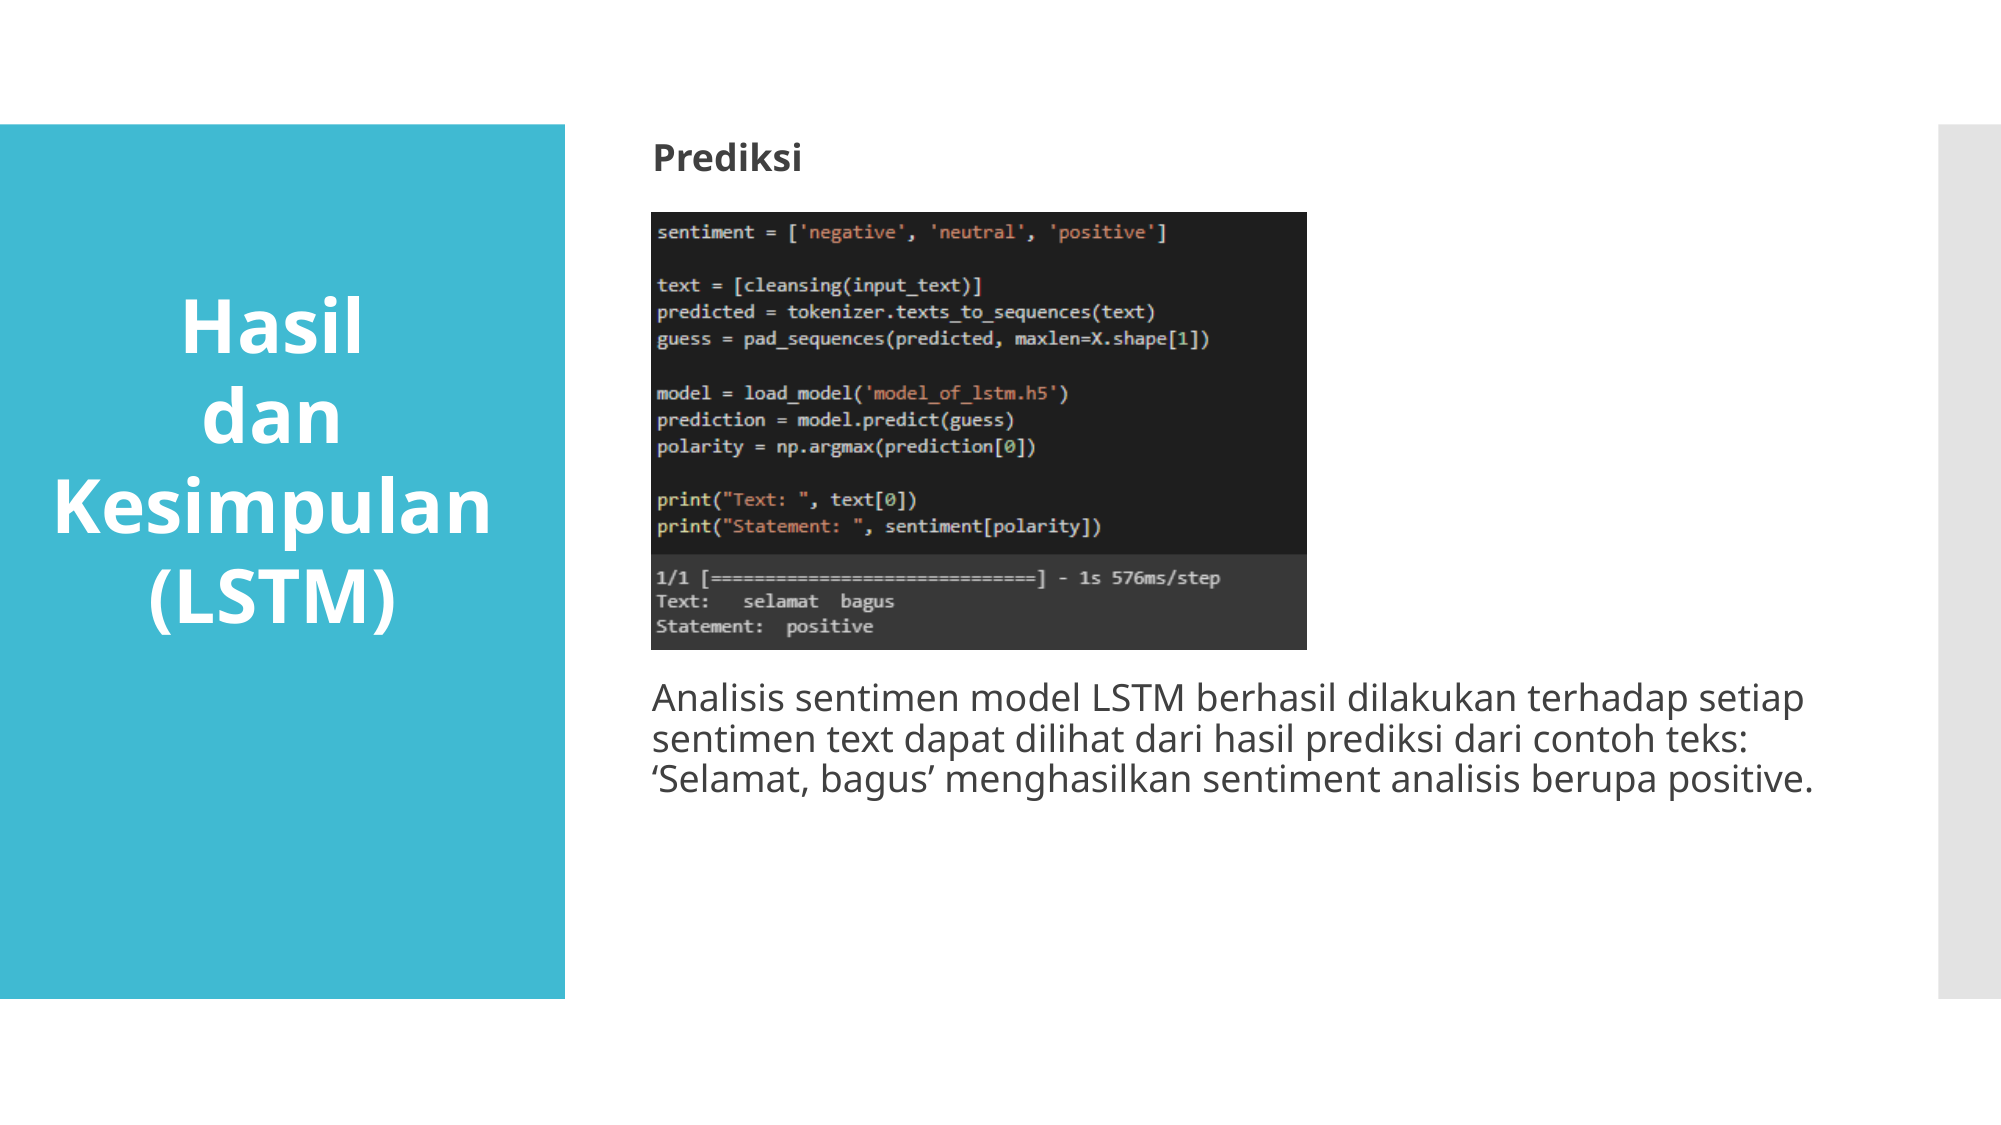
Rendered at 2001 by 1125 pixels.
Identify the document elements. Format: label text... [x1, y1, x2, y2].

text_box Prediksi [652, 113, 1316, 204]
text_box Hasil dan Kesimpulan (LSTM) [0, 271, 561, 647]
picture [651, 211, 1307, 650]
text_box Analisis sentimen model LSTM berhasil dilakukan terhadap setiap sentimen text dapat dilihat dari hasil prediksi dari contoh teks: ‘Selamat, bagus’ menghasilkan sentiment analisis berupa positive. [651, 517, 1870, 963]
